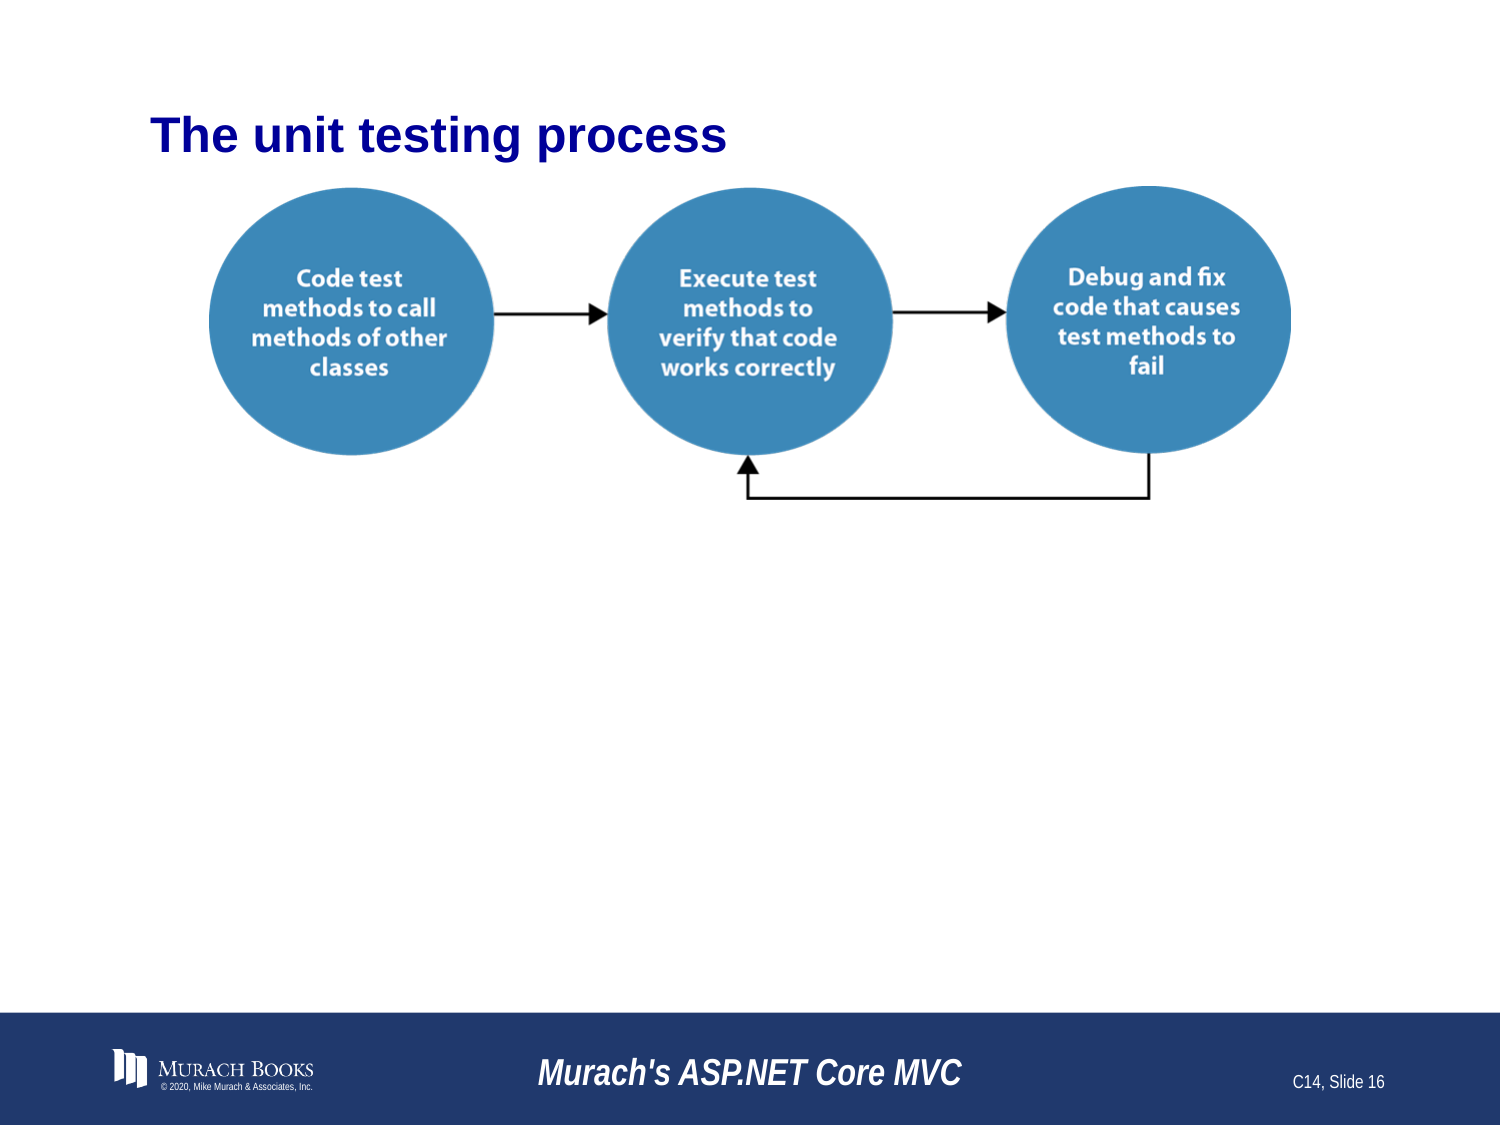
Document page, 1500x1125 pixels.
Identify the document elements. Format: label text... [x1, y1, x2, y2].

slide_number Murach's ASP.NET Core MVC [463, 1025, 1050, 1100]
slide_number C14, Slide 16 [1087, 1025, 1400, 1100]
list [209, 186, 1291, 501]
title The unit testing process [150, 102, 1350, 164]
footer © 2020, Mike Murach & Associates, Inc. [12, 1025, 463, 1100]
